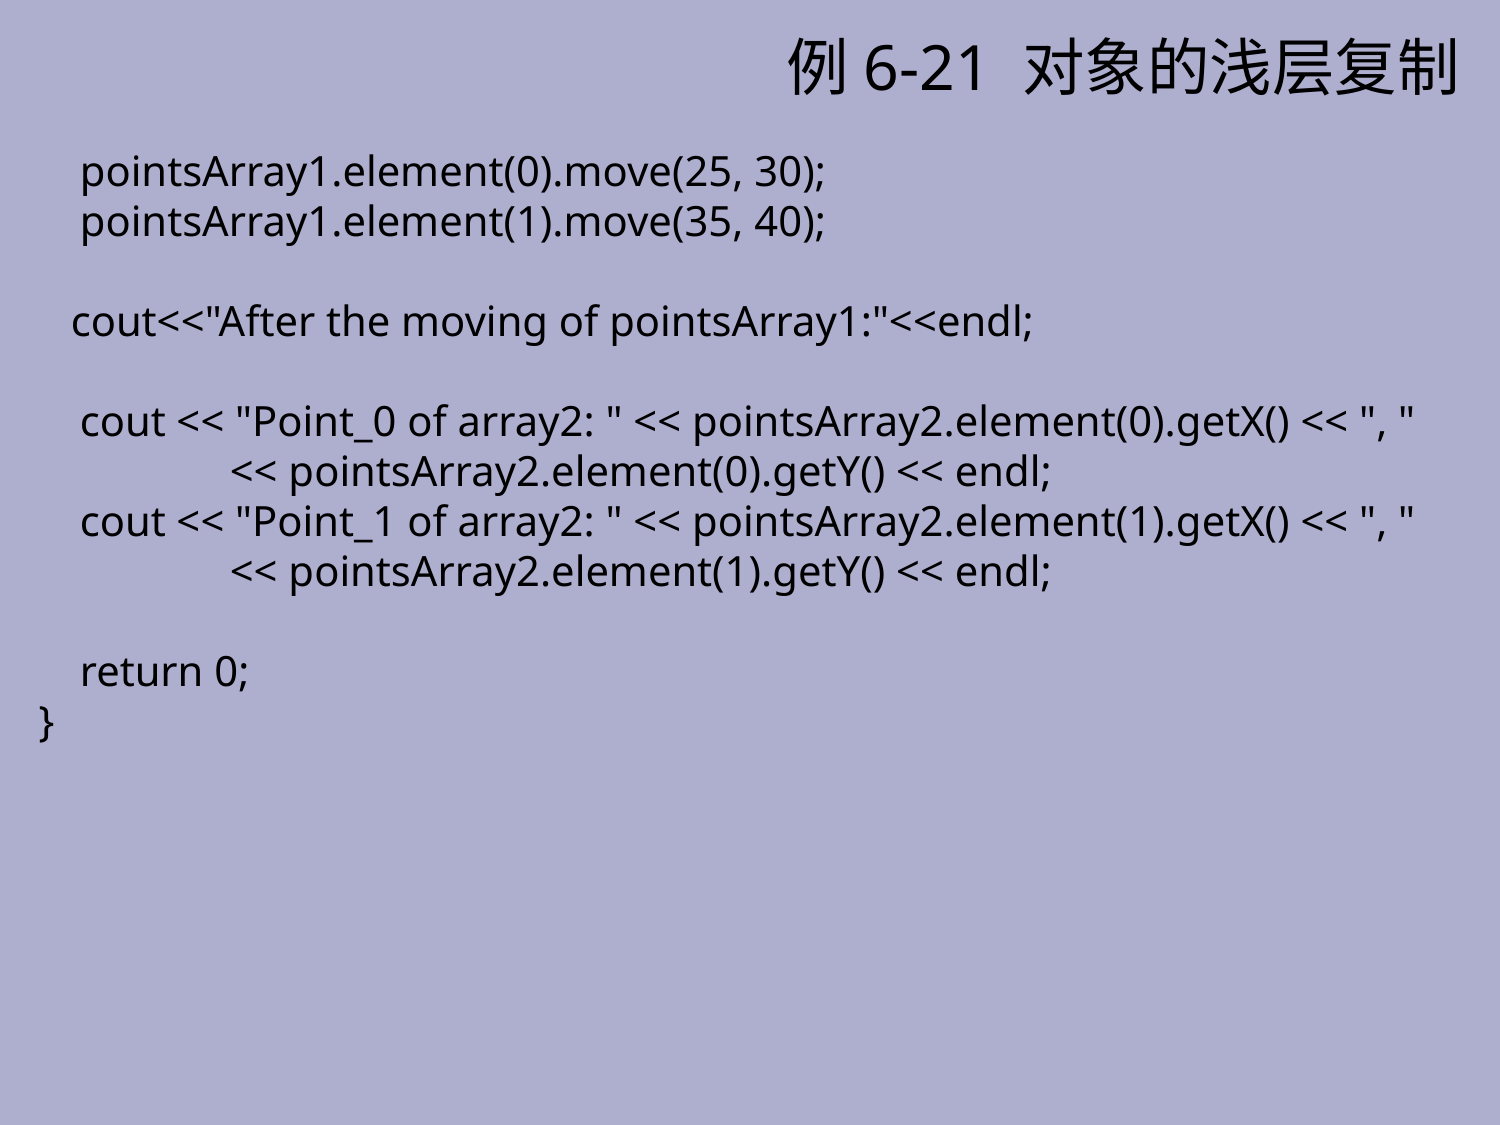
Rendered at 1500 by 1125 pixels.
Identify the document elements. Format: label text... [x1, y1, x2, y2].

title 例6-21 对象的浅层复制 [771, 0, 1500, 137]
list pointsArray1.element(0).move(25, 30); pointsArray1.element(1).move(35, 40); cout<<"After the moving of pointsArray1:"<<endl; cout << "Point_0 of array2: " << pointsArray2.element(0).getX() << ", " << pointsArray2.element(0).getY() << endl; cout << "Point_1 of array2: " << pointsArray2.element(1).getX() << ", " << pointsArray2.element(1).getY() << endl; return 0; } [5, 137, 1500, 988]
